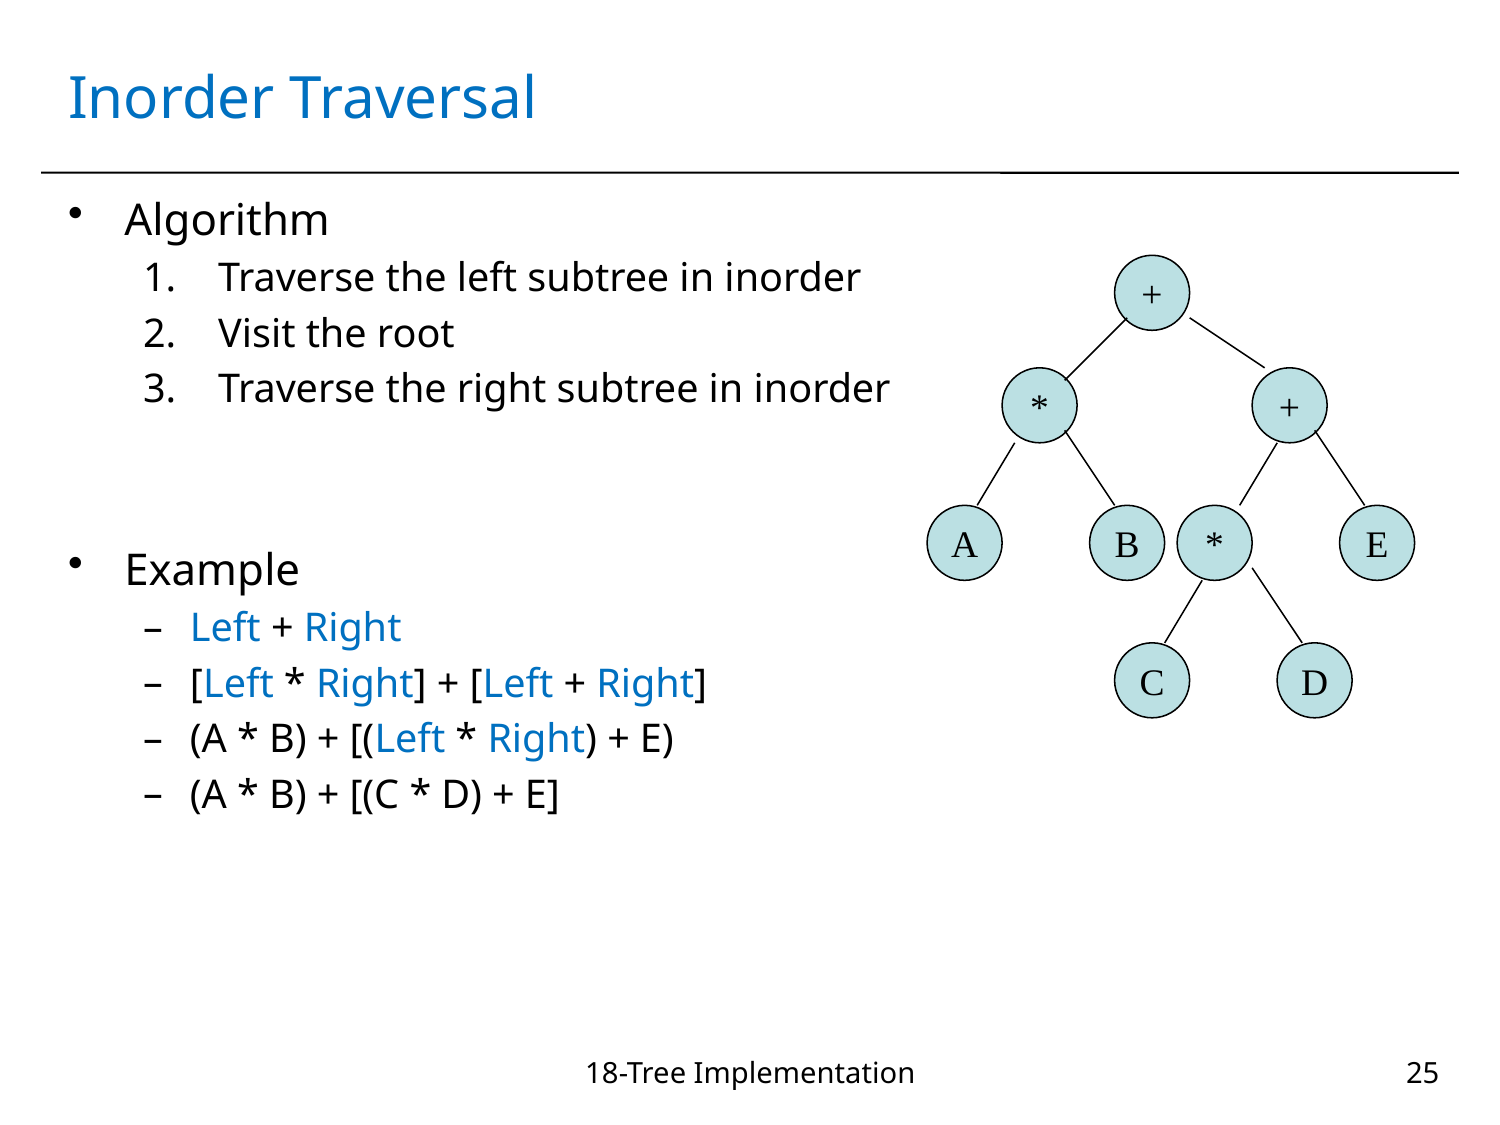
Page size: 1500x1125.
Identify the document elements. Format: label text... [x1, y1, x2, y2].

title Inorder Traversal [52, 30, 1448, 159]
list Algorithm Traverse the left subtree in inorder Visit the root Traverse the right subtree in inorder Example Left + Right [Left * Right] + [Left + Right] (A * B) + [(Left * Right) + E) (A * B) + [(C * D) + E] [52, 184, 1448, 1024]
footer 18-Tree Implementation [502, 1046, 999, 1125]
slide_number 25 [1104, 1046, 1455, 1125]
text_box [926, 255, 1415, 719]
